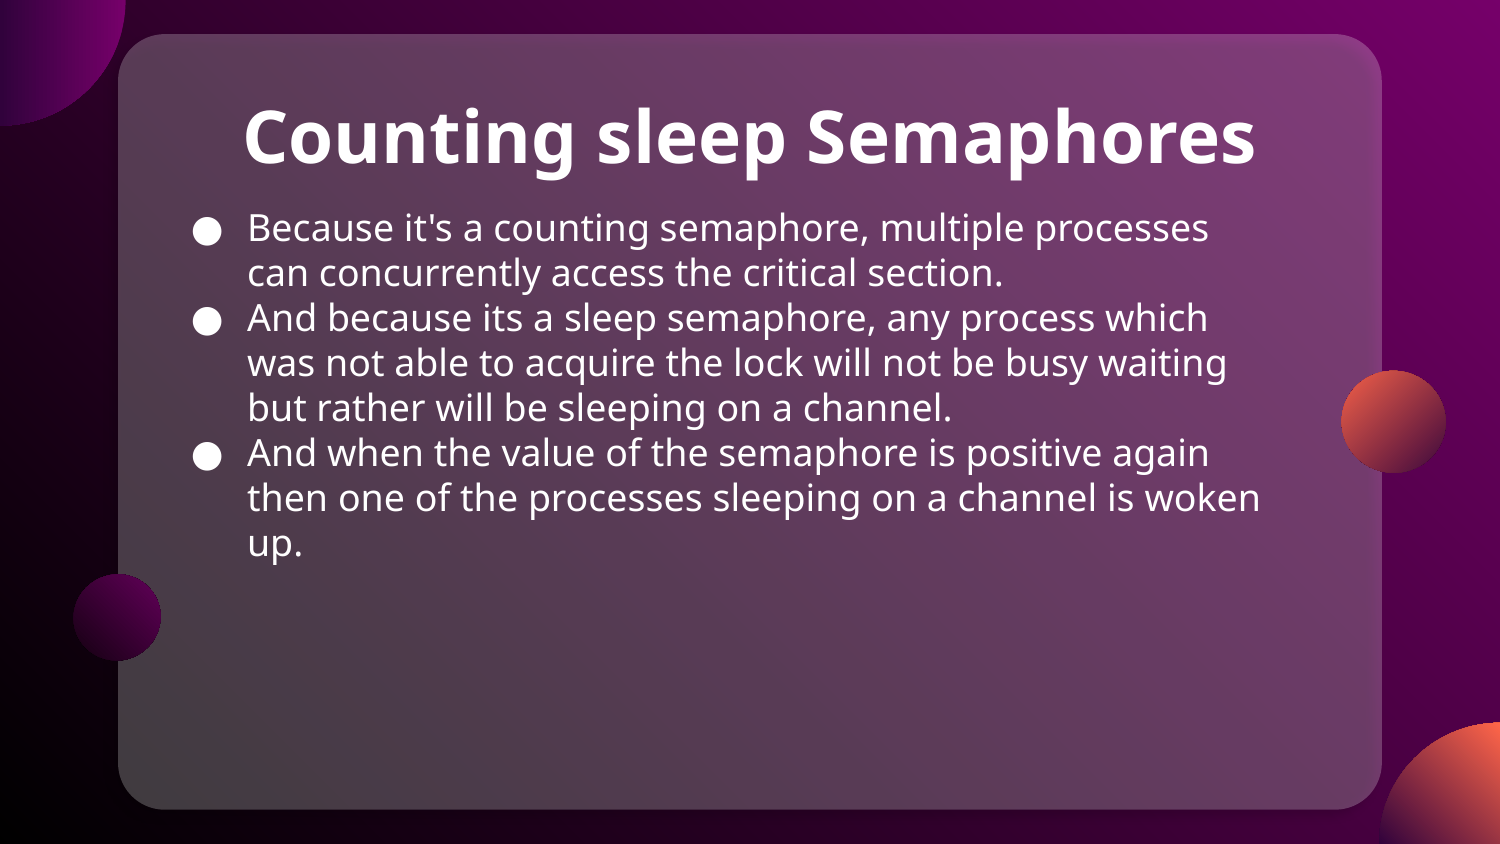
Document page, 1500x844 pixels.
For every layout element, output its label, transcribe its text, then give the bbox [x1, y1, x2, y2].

list Because it's a counting semaphore, multiple processes can concurrently access the critical section. And because its a sleep semaphore, any process which was not able to acquire the lock will not be busy waiting but rather will be sleeping on a channel. And when the value of the semaphore is positive again then one of the processes sleeping on a channel is woken up. [157, 189, 1288, 750]
title Counting sleep Semaphores [118, 67, 1382, 201]
